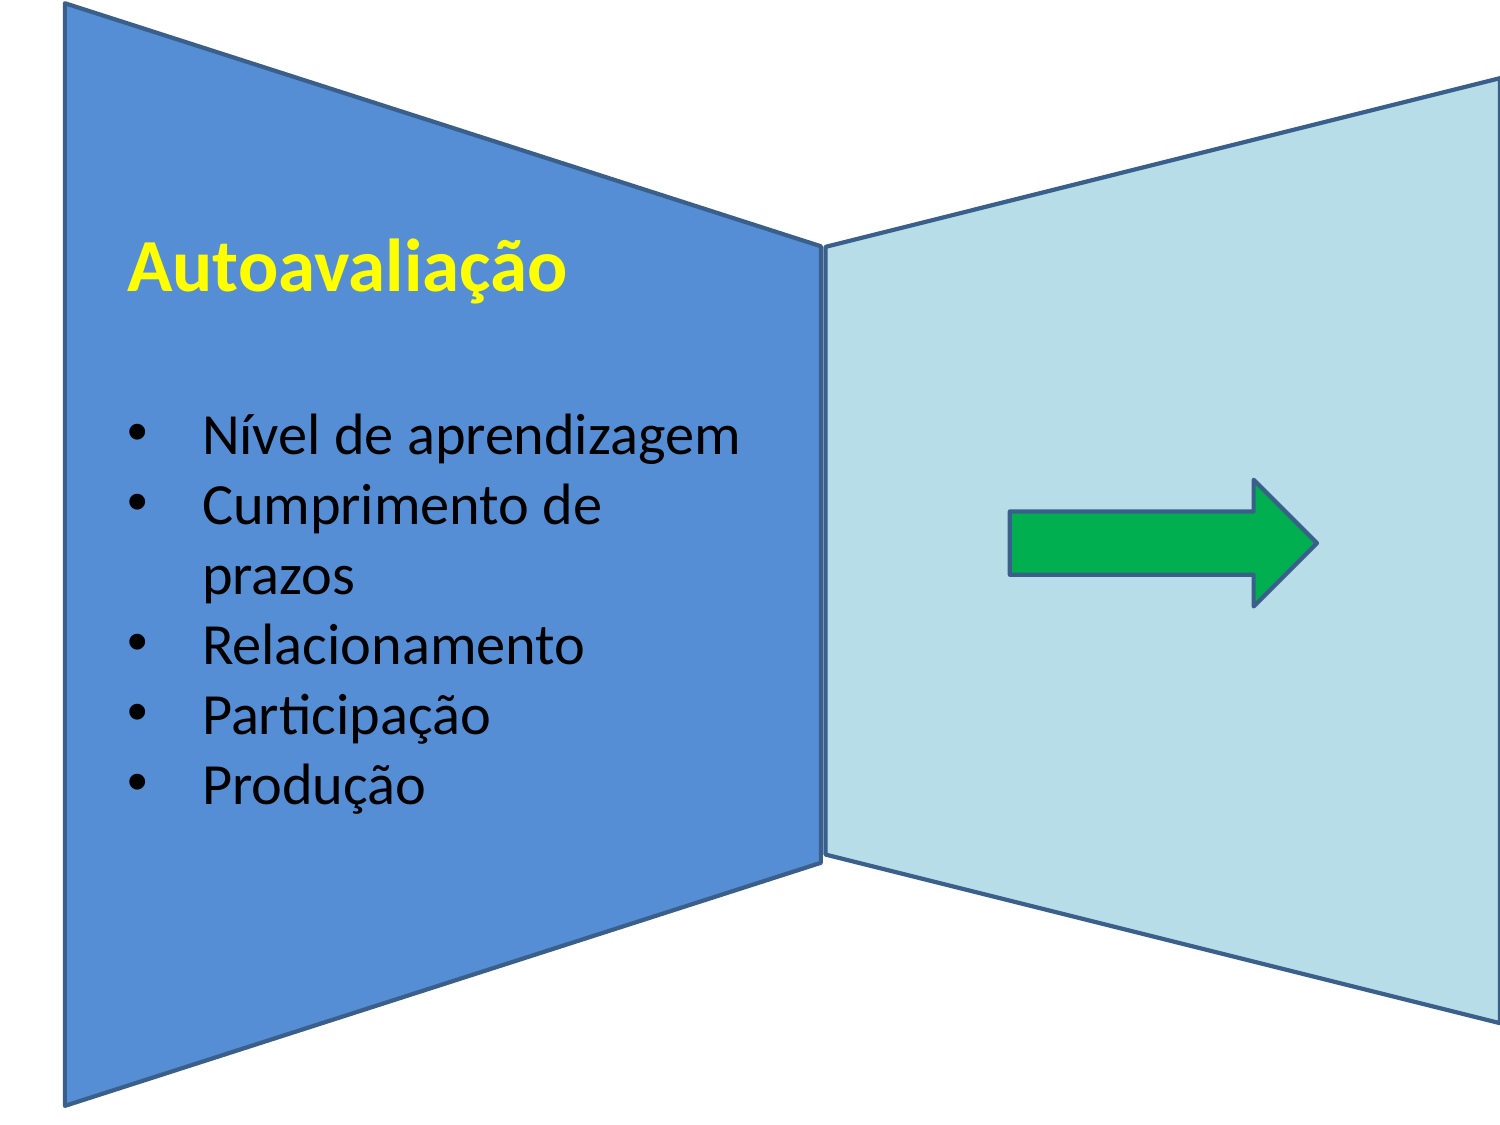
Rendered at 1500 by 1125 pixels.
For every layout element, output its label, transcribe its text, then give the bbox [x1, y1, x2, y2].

text_box [62, 1, 823, 1108]
text_box [1007, 477, 1320, 609]
text_box [823, 76, 1500, 1026]
text_box Autoavaliação Nível de aprendizagem Cumprimento de prazos Relacionamento Participação Produção [112, 208, 782, 824]
